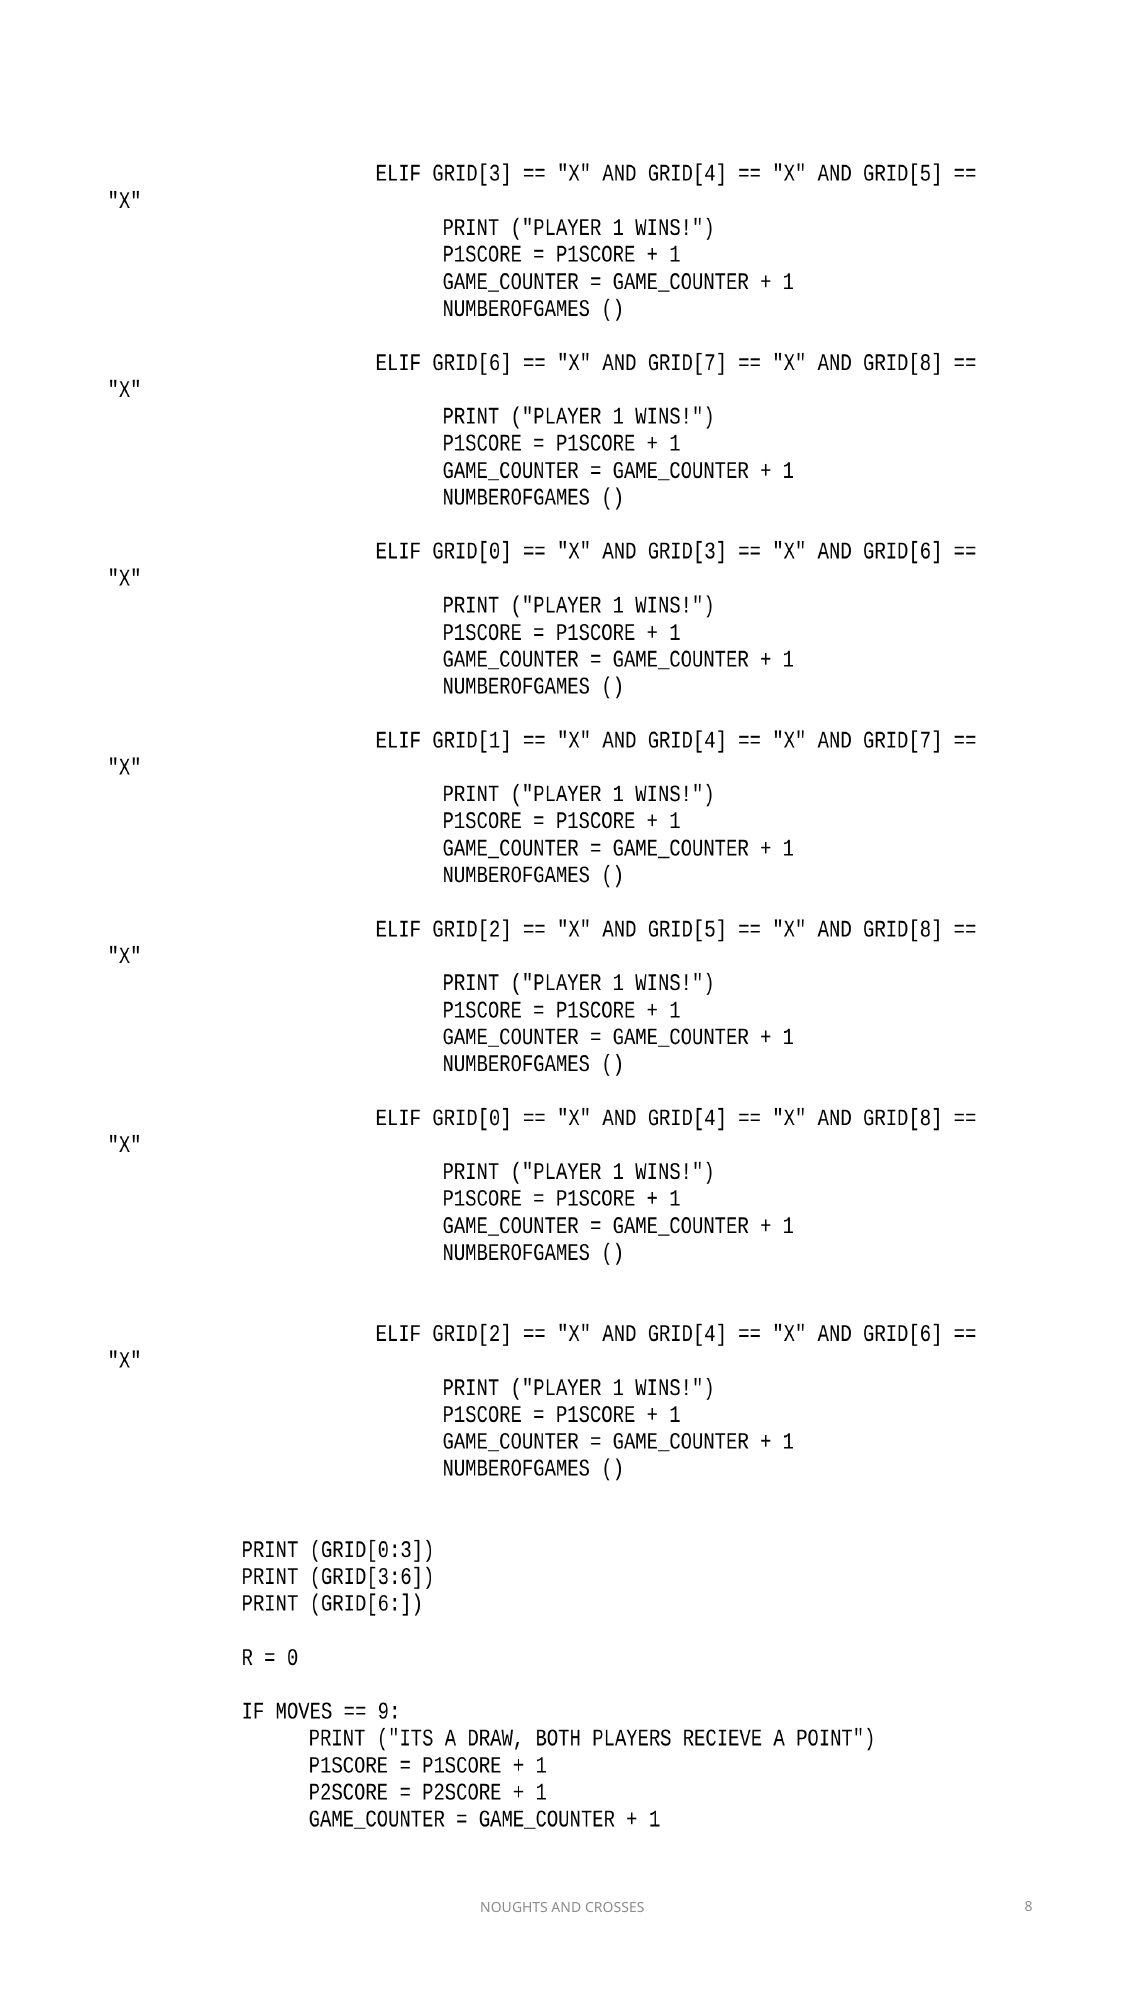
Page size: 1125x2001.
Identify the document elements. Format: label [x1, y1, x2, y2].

list [0, 0, 1125, 2000]
